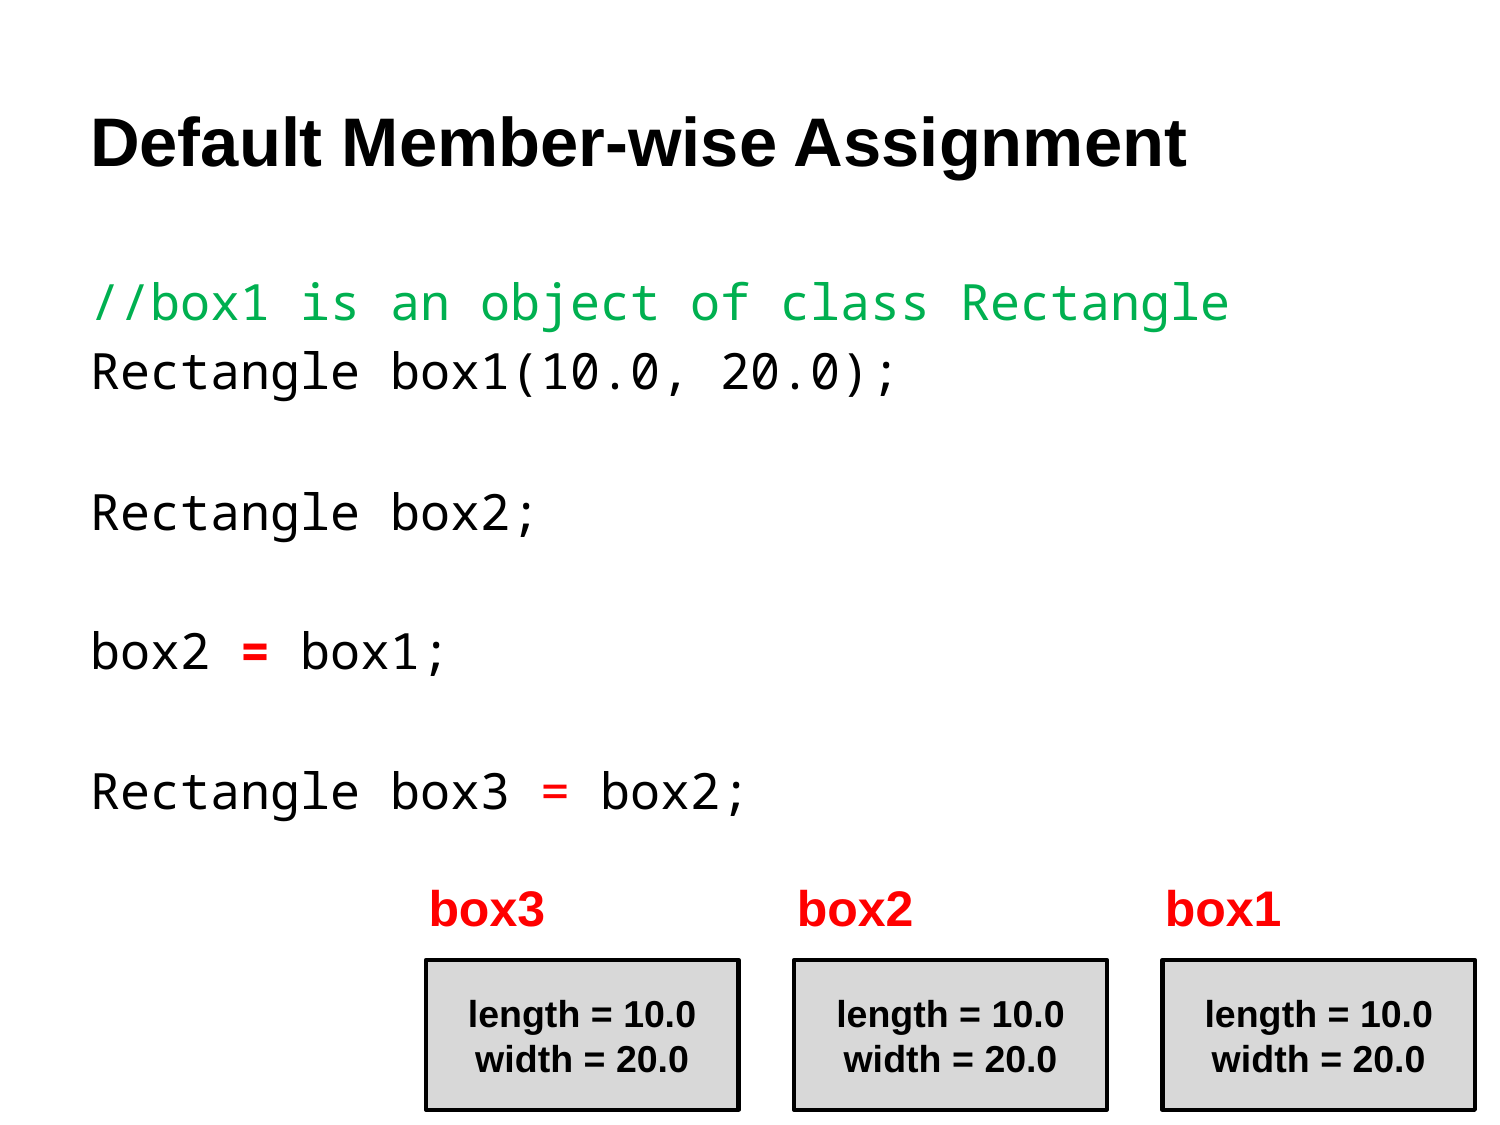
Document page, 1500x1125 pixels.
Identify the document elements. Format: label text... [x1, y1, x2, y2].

text_box length = 10.0 width = 20.0 [425, 959, 739, 1110]
text_box box2 [781, 869, 930, 945]
text_box box1 [1149, 869, 1299, 945]
text_box length = 10.0 width = 20.0 [794, 959, 1107, 1110]
text_box box3 [413, 869, 562, 945]
list //box1 is an object of class Rectangle Rectangle box1(10.0, 20.0); Rectangle box2; box2 = box1; Rectangle box3 = box2; [75, 262, 1425, 1005]
title Default Member-wise Assignment [75, 45, 1425, 233]
text_box length = 10.0 width = 20.0 [1162, 959, 1475, 1110]
